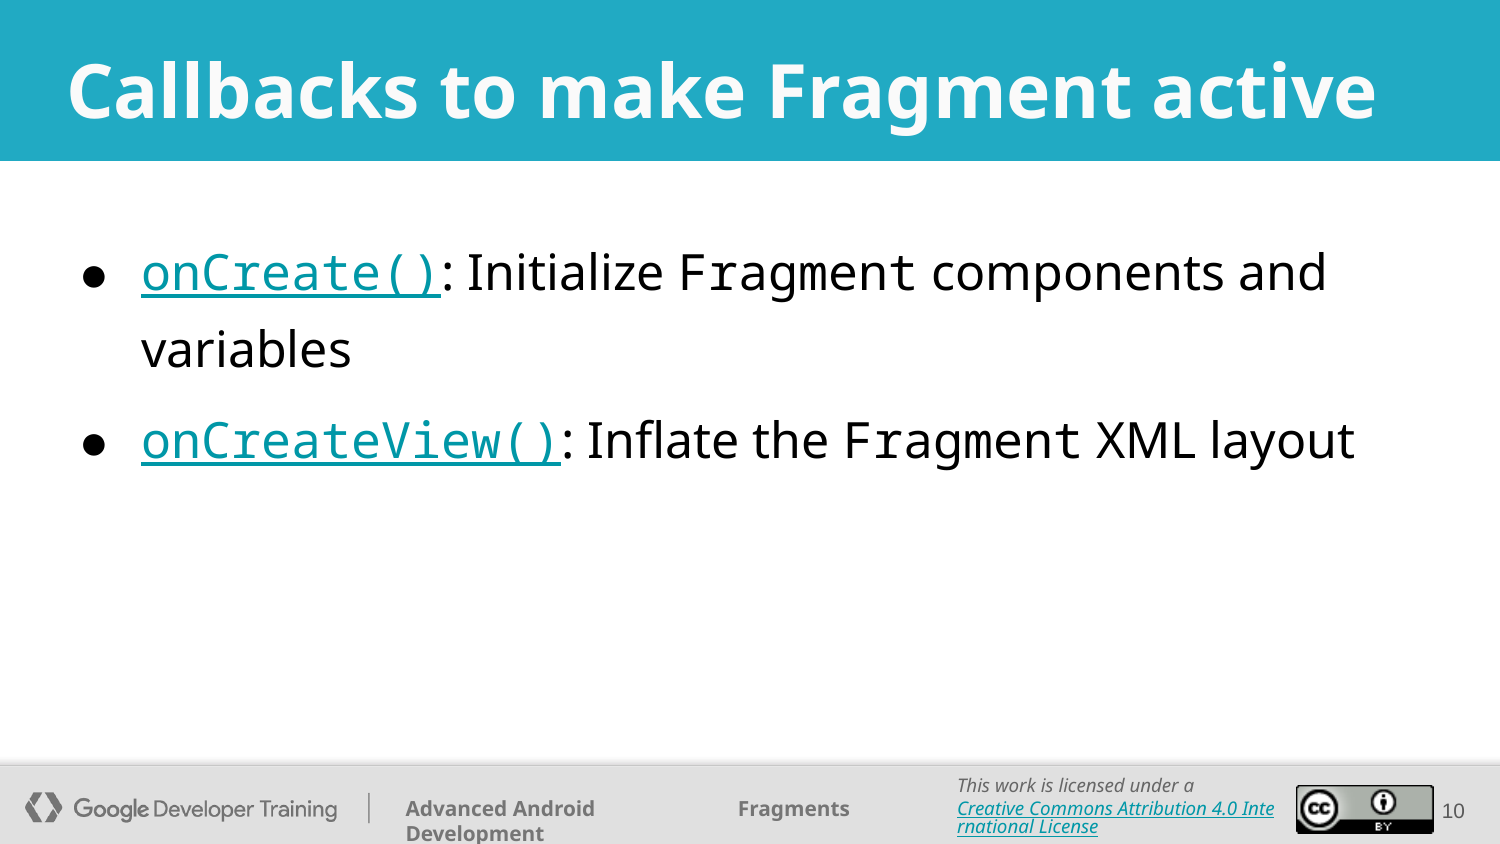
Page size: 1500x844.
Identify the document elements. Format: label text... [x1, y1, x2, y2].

slide_number ‹#› [1389, 777, 1480, 842]
title Callbacks to make Fragment active [51, 28, 1449, 122]
list onCreate(): Initialize Fragment components and variables onCreateView(): Inflate the Fragment XML layout [51, 214, 1480, 737]
picture [0, 161, 1500, 844]
